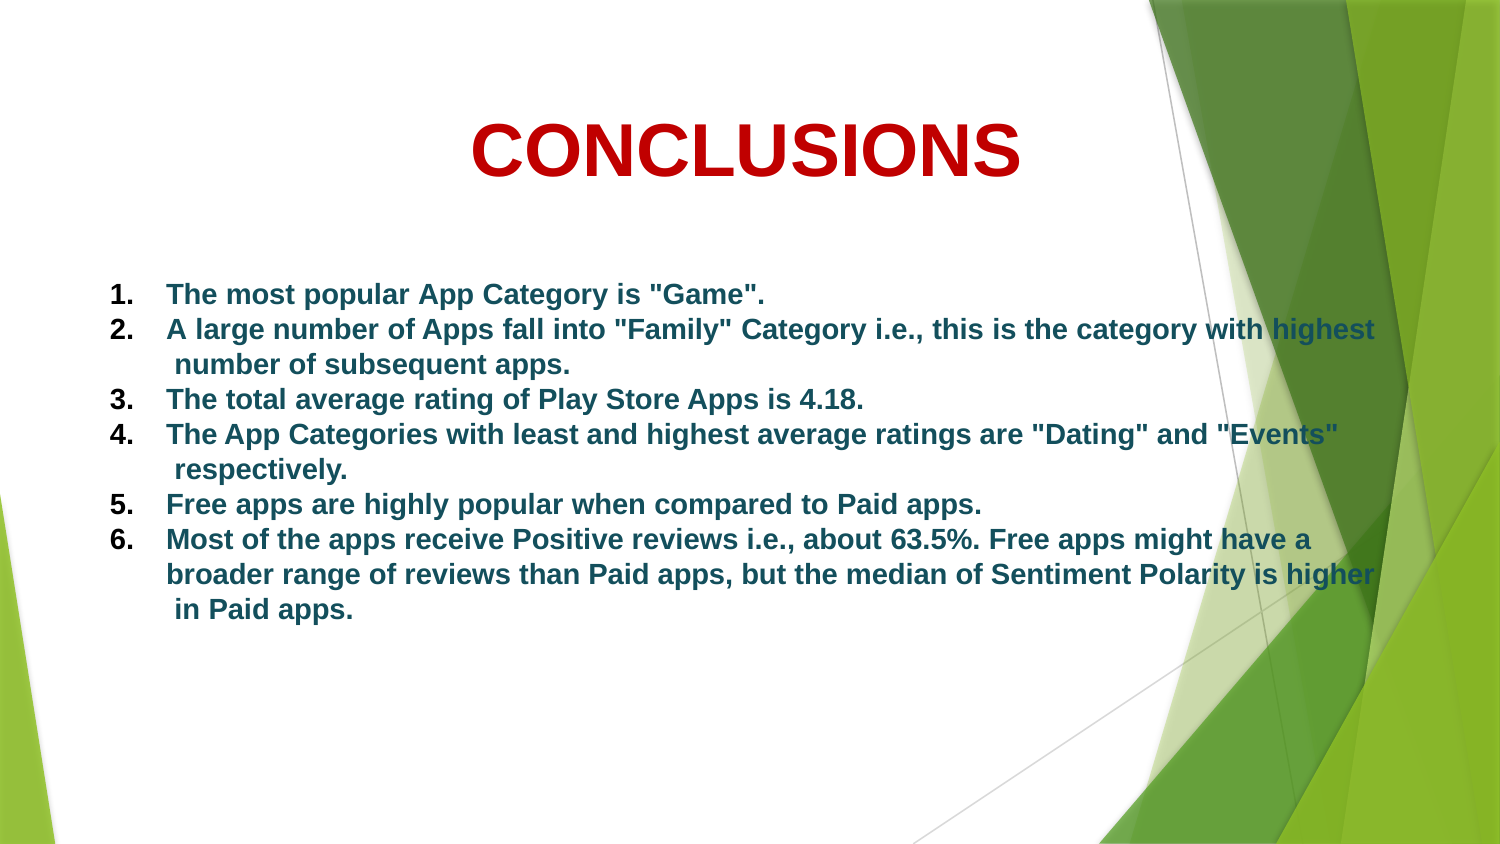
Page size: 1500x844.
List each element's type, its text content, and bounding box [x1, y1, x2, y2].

text_box The most popular App Category is "Game". A large number of Apps fall into "Family" Category i.e., this is the category with highest number of subsequent apps. The total average rating of Play Store Apps is 4.18. The App Categories with least and highest average ratings are "Dating" and "Events" respectively. Free apps are highly popular when compared to Paid apps. Most of the apps receive Positive reviews i.e., about 63.5%. Free apps might have a broader range of reviews than Paid apps, but the median of Sentiment Polarity is higher in Paid apps. [107, 273, 1380, 626]
title CONCLUSIONS [467, 99, 1027, 243]
